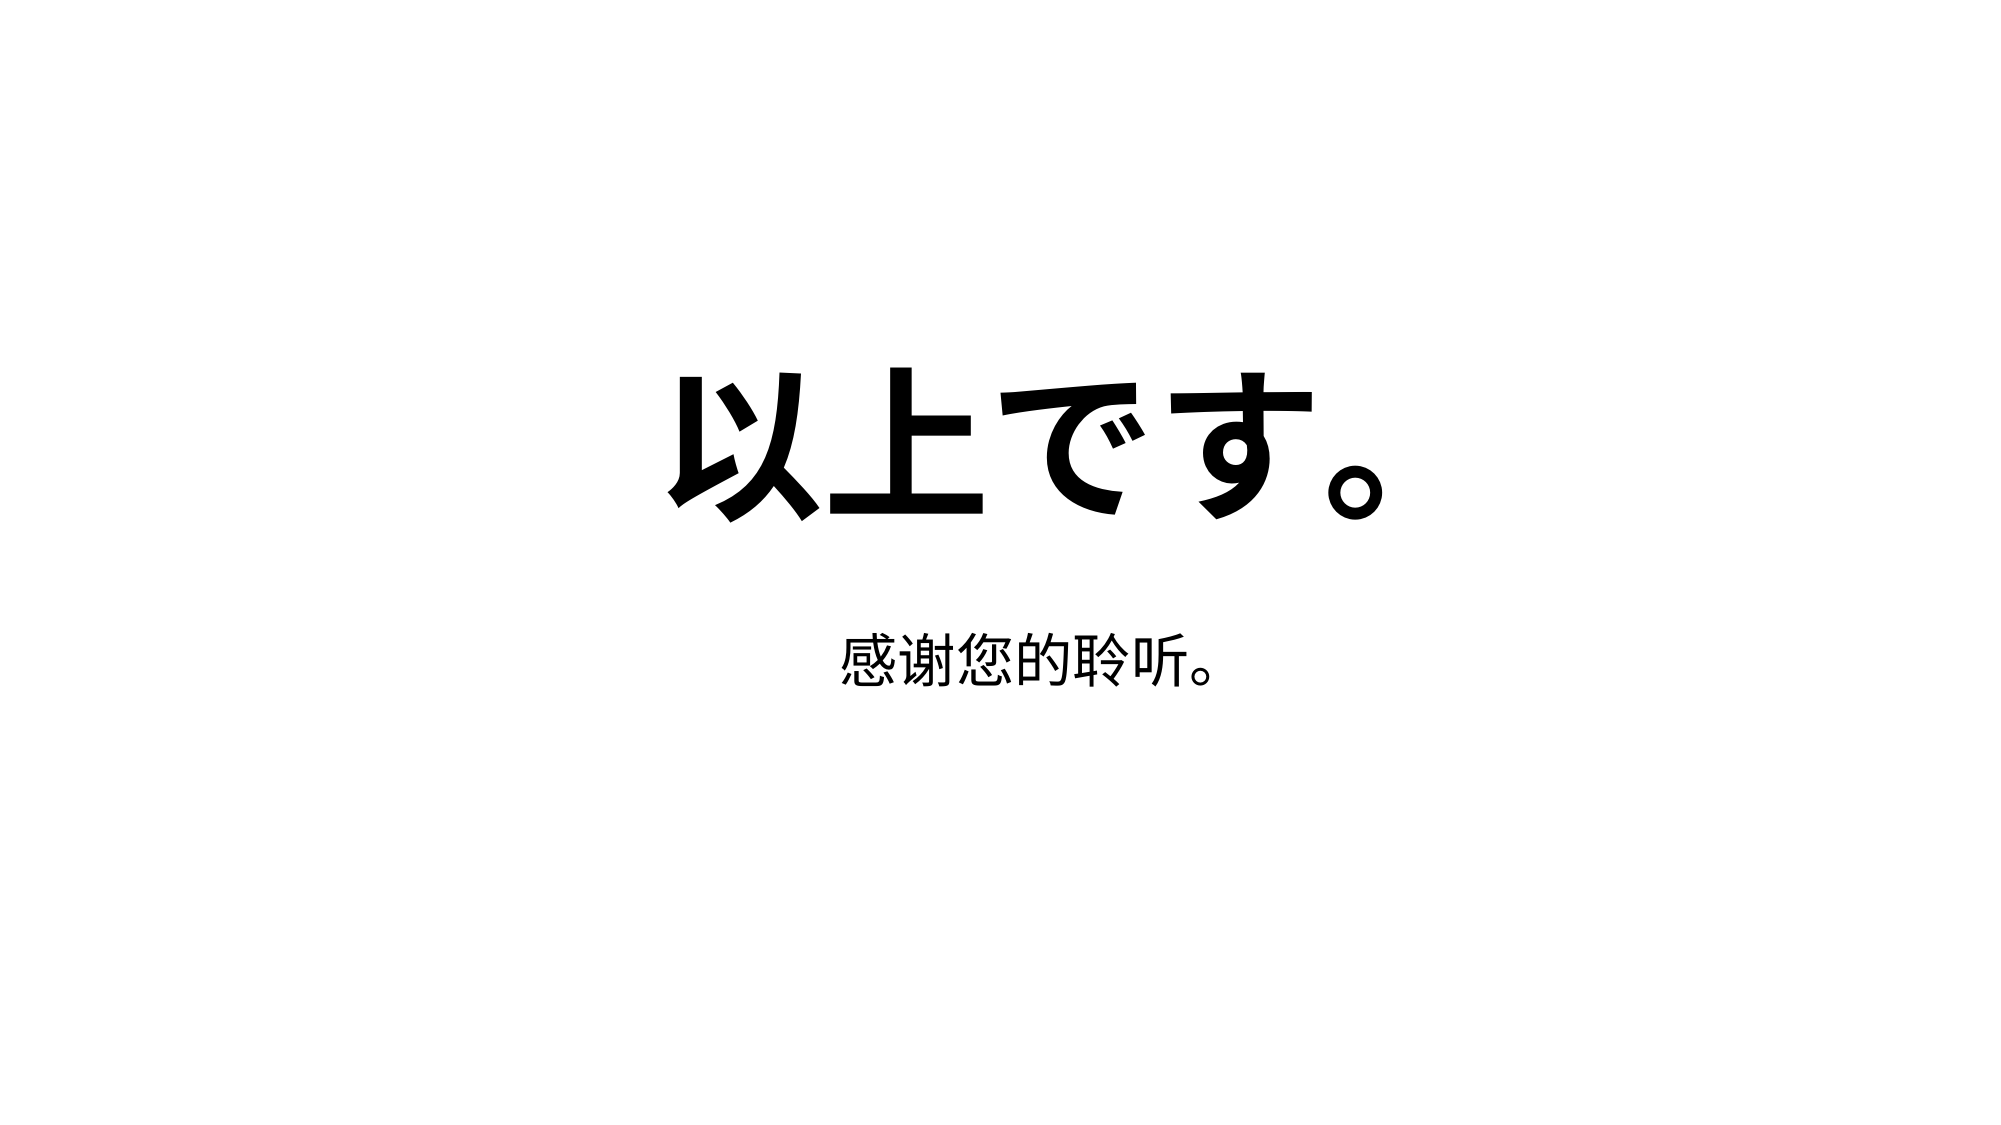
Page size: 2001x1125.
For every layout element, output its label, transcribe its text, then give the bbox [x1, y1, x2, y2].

list 感谢您的聆听。 [824, 624, 1452, 826]
title 以上です。 [641, 345, 2000, 563]
